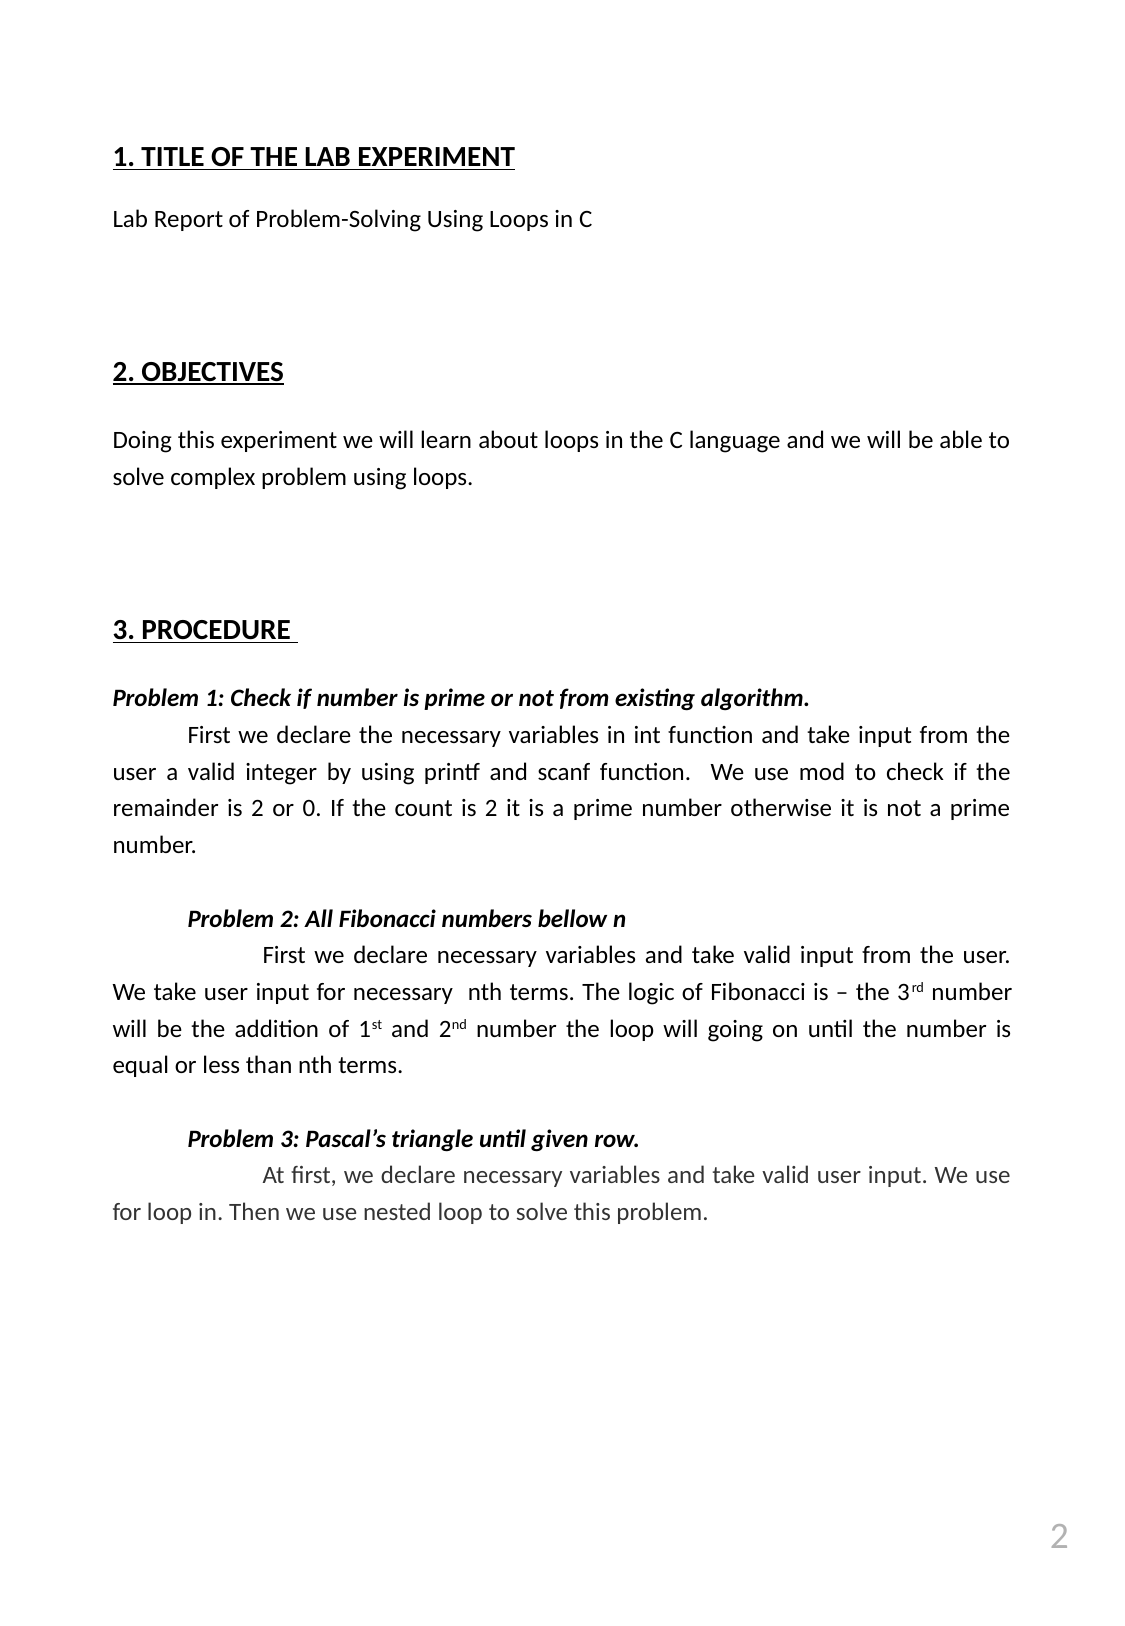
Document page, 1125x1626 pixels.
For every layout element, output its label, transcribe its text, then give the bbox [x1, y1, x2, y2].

slide_number 2 [810, 1511, 1069, 1593]
list 1. TITLE OF THE LAB EXPERIMENT Lab Report of Problem-Solving Using Loops in C 2. OBJECTIVES Doing this experiment we will learn about loops in the C language and we will be able to solve complex problem using loops. 3. PROCEDURE Problem 1: Check if number is prime or not from existing algorithm. First we declare the necessary variables in int function and take input from the user a valid integer by using printf and scanf function. We use mod to check if the remainder is 2 or 0. If the count is 2 it is a prime number otherwise it is not a prime number. Problem 2: All Fibonacci numbers bellow n First we declare necessary variables and take valid input from the user. We take user input for necessary nth terms. The logic of Fibonacci is – the 3rd number will be the addition of 1st and 2nd number the loop will going on until the number is equal or less than nth terms. Problem 3: Pascal’s triangle until given row. At first, we declare necessary variables and take valid user input. We use for loop in. Then we use nested loop to solve this problem. [112, 137, 1013, 1248]
